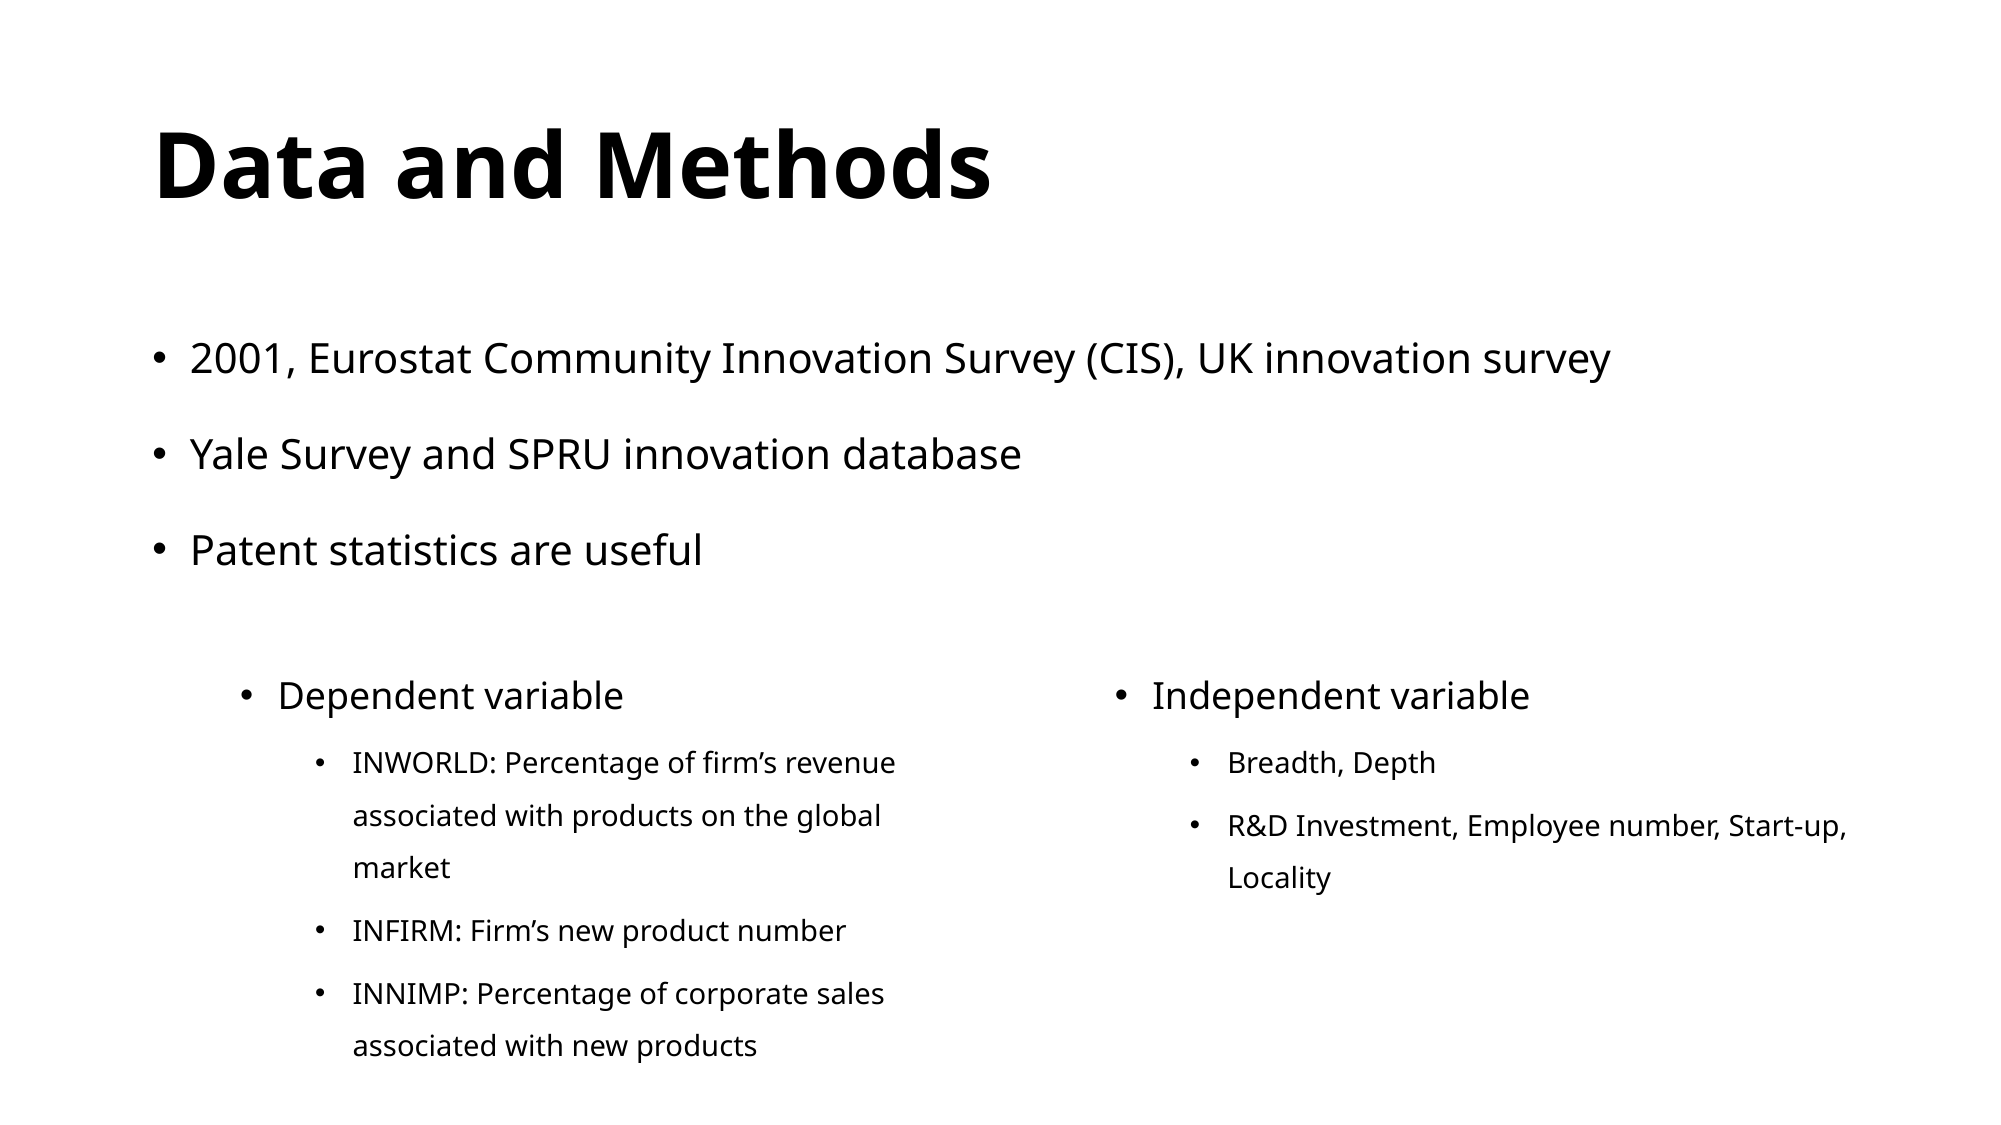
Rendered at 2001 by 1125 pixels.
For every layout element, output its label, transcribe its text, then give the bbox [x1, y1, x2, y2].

title Data and Methods [137, 59, 1863, 278]
text_box Dependent variable INWORLD: Percentage of firm’s revenue associated with products on the global market INFIRM: Firm’s new product number INNIMP: Percentage of corporate sales associated with new products [225, 641, 984, 1014]
text_box Independent variable Breadth, Depth R&D Investment, Employee number, Start-up, Locality [1099, 641, 1863, 1014]
list 2001, Eurostat Community Innovation Survey (CIS), UK innovation survey Yale Survey and SPRU innovation database Patent statistics are useful [137, 299, 1863, 1014]
